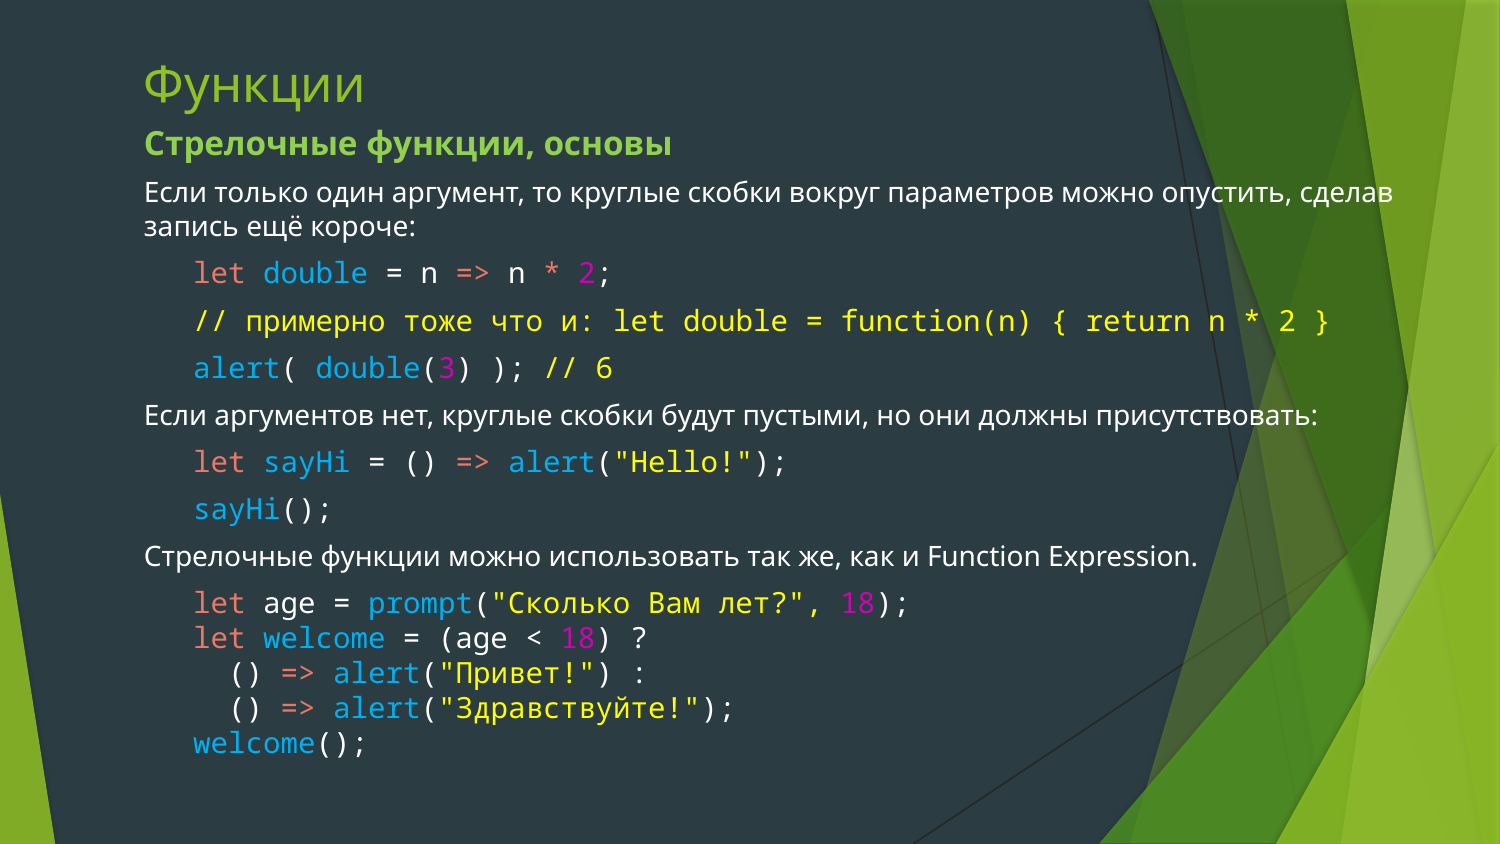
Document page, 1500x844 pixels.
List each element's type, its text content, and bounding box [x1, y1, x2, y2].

title Функции [128, 43, 384, 114]
text_box Стрелочные функции, основы Если только один аргумент, то круглые скобки вокруг параметров можно опустить, сделав запись ещё короче: let double = n => n * 2; // примерно тоже что и: let double = function(n) { return n * 2 } alert( double(3) ); // 6 Если аргументов нет, круглые скобки будут пустыми, но они должны присутствовать: let sayHi = () => alert("Hello!"); sayHi(); Стрелочные функции можно использовать так же, как и Function Expression. let age = prompt("Сколько Вам лет?", 18); let welcome = (age < 18) ? () => alert("Привет!") : () => alert("Здравствуйте!"); welcome(); [128, 114, 1423, 777]
